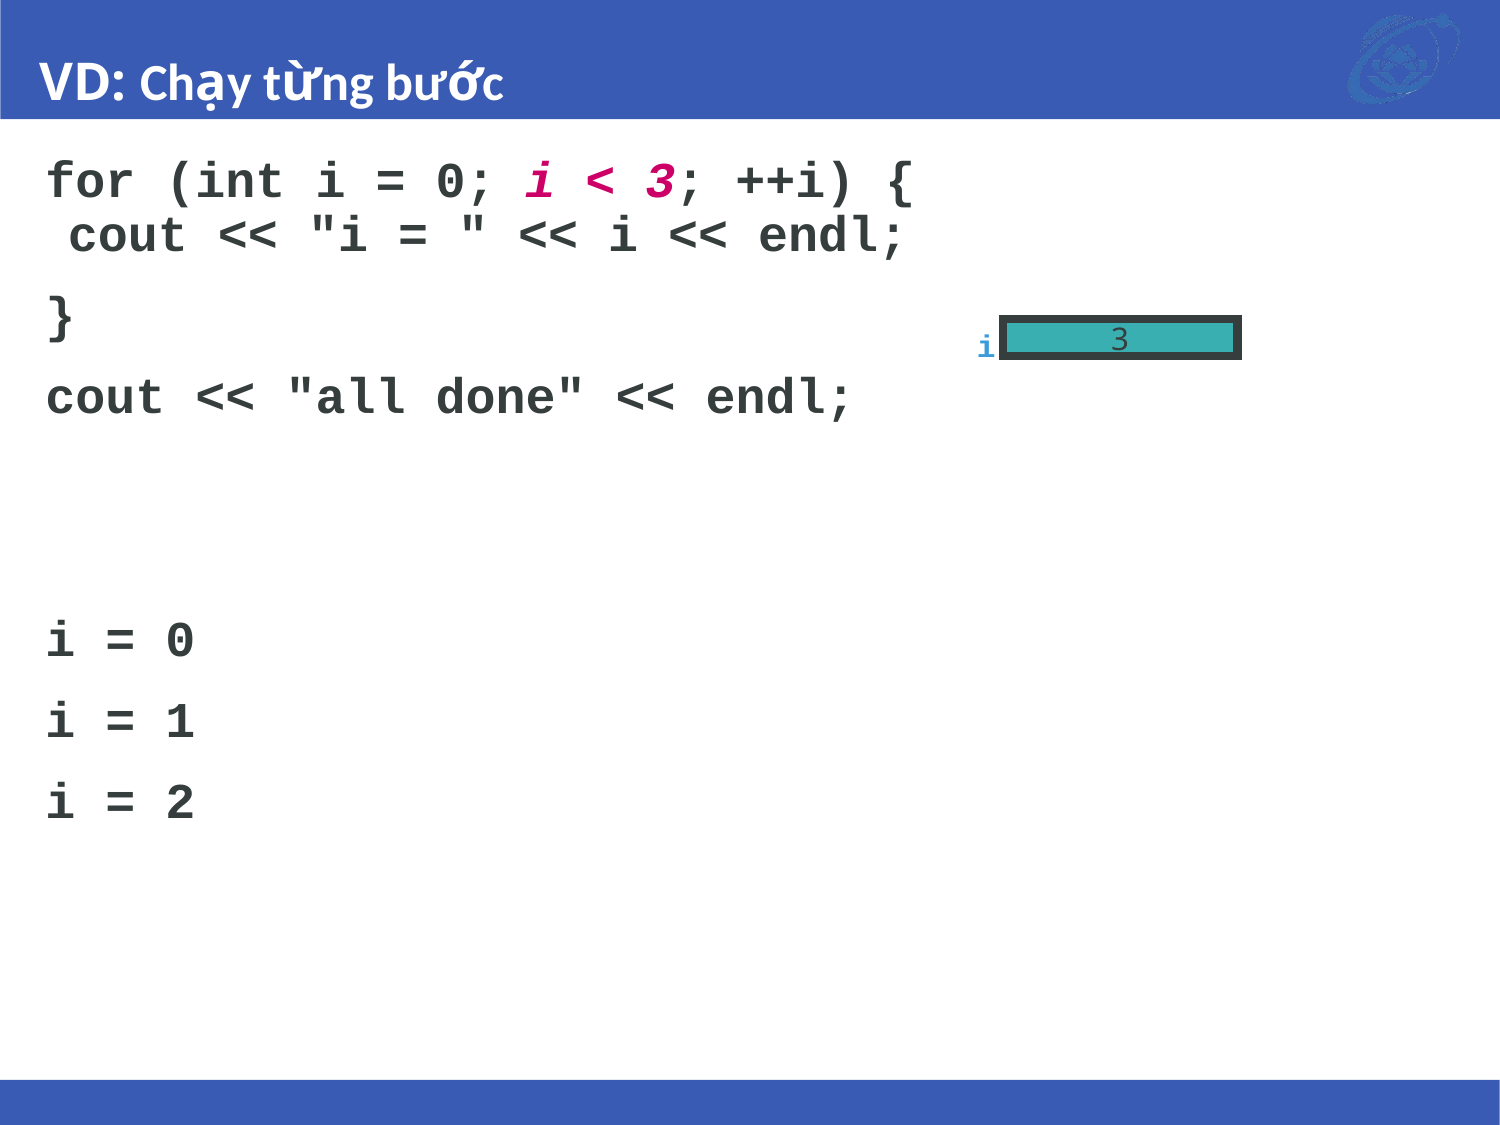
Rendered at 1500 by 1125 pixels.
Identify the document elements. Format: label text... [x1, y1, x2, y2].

text_box 3 [1003, 318, 1238, 357]
text_box i [787, 318, 1004, 371]
title VD: Chạy từng bước [31, 0, 1469, 120]
list for (int i = 0; i < 3; ++i) { cout << "i = " << i << endl; } cout << "all done" << endl; i = 0 i = 1 i = 2 [31, 146, 1469, 1054]
